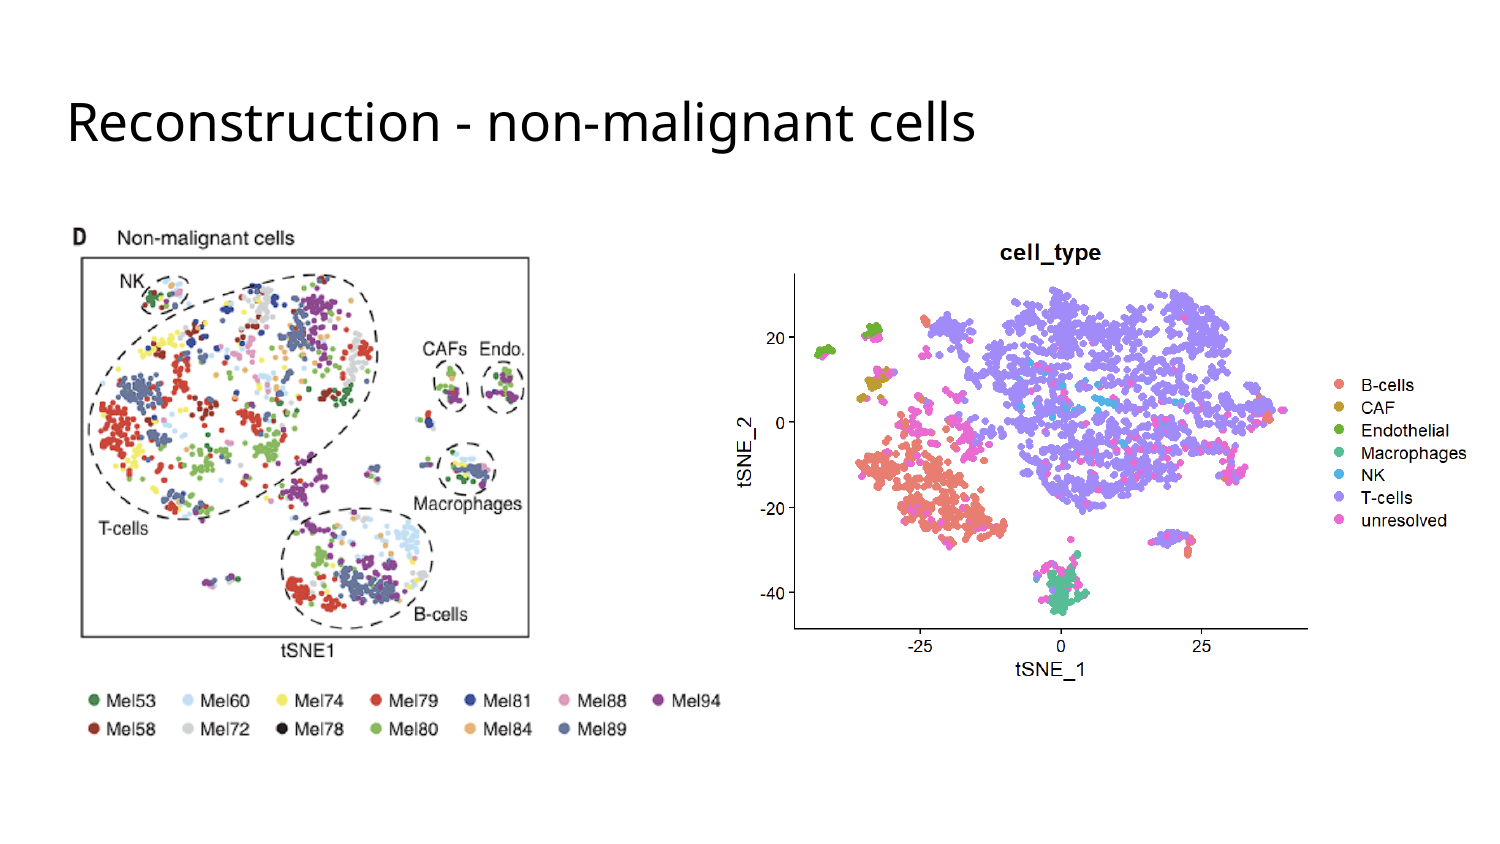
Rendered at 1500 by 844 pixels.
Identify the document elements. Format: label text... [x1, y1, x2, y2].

title Reconstruction - non-malignant cells [51, 72, 1449, 167]
picture [50, 227, 1479, 750]
picture [69, 211, 585, 664]
